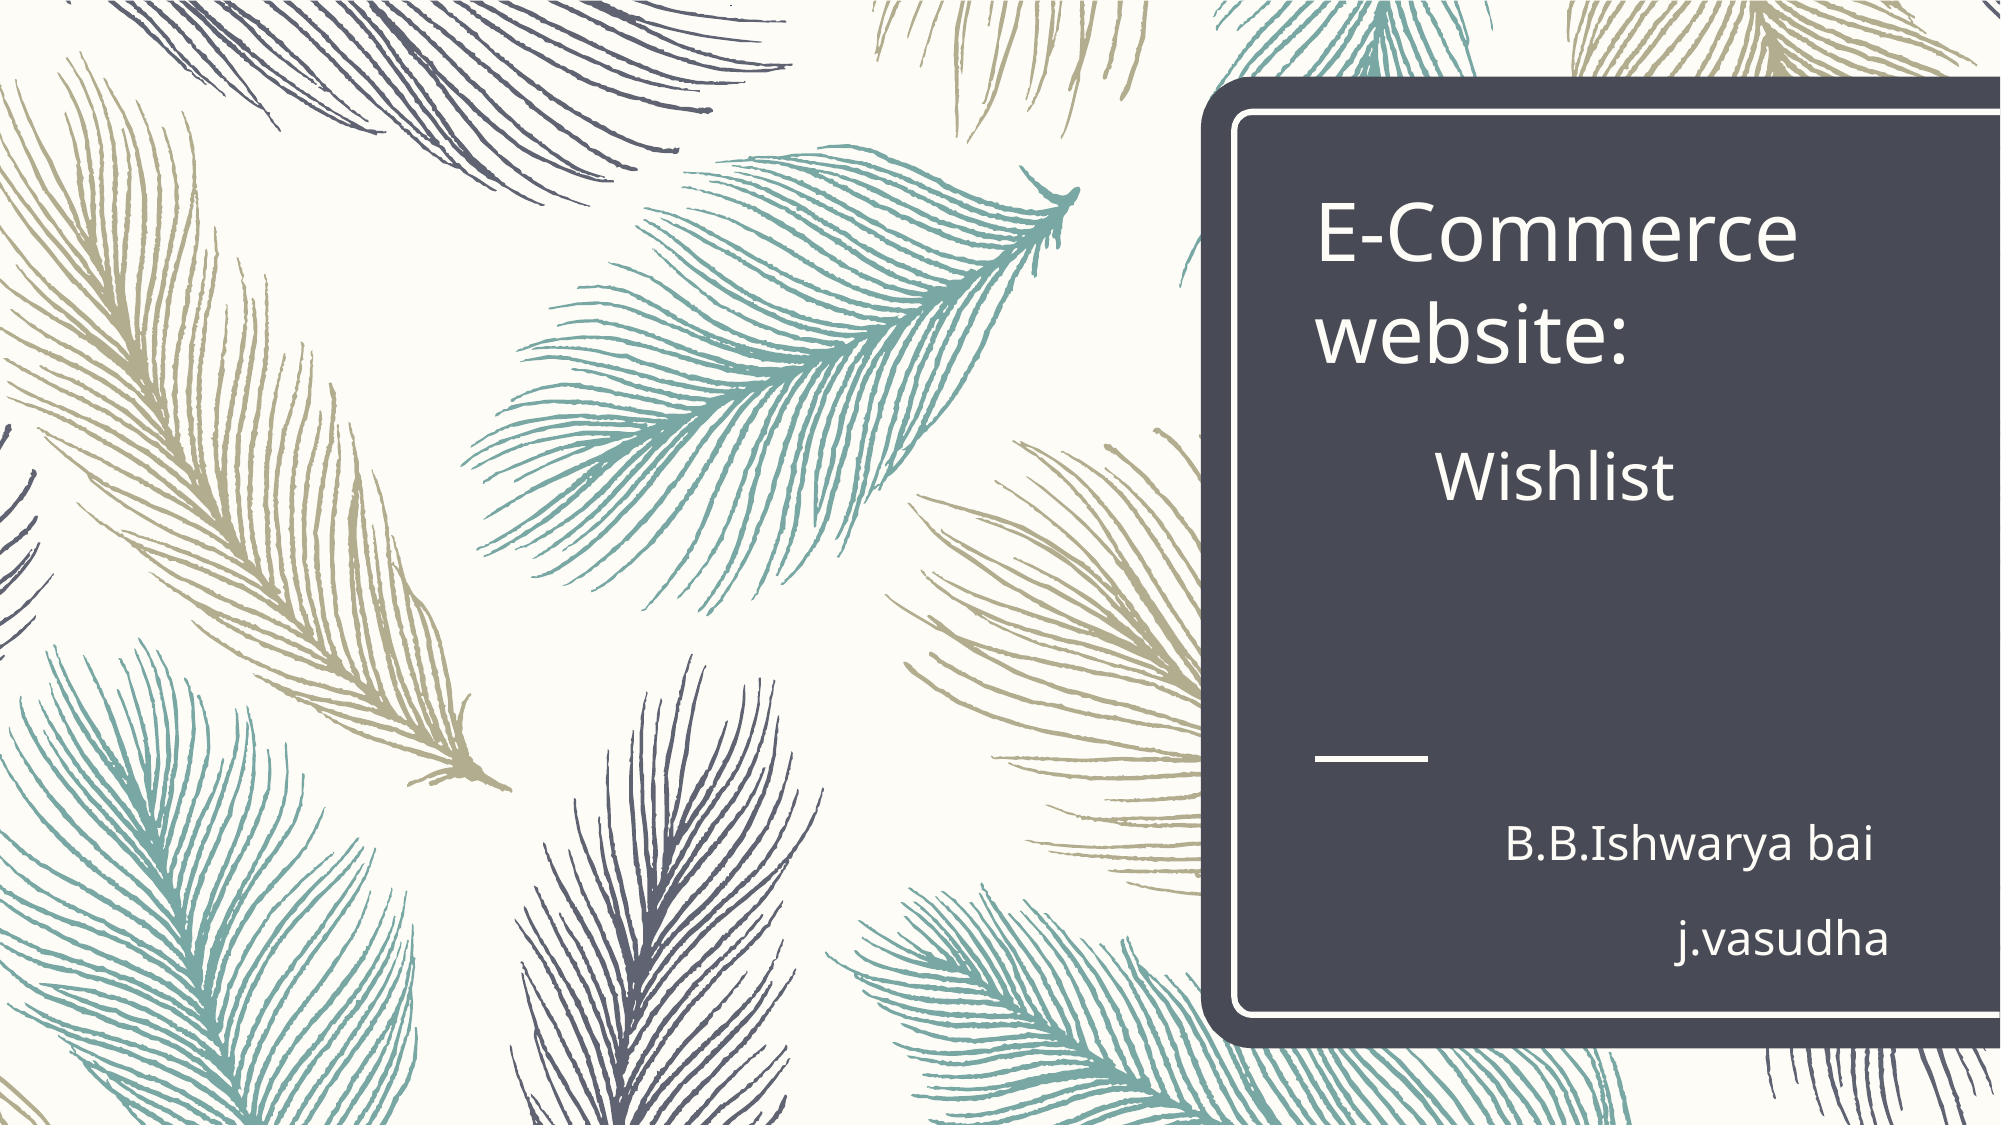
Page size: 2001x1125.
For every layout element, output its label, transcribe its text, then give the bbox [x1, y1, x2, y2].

subtitle Wishlist B.B.Ishwarya bai j.vasudha [1299, 403, 1922, 982]
picture [1296, 459, 1820, 772]
title E-Commerce website: [1299, 167, 1922, 403]
